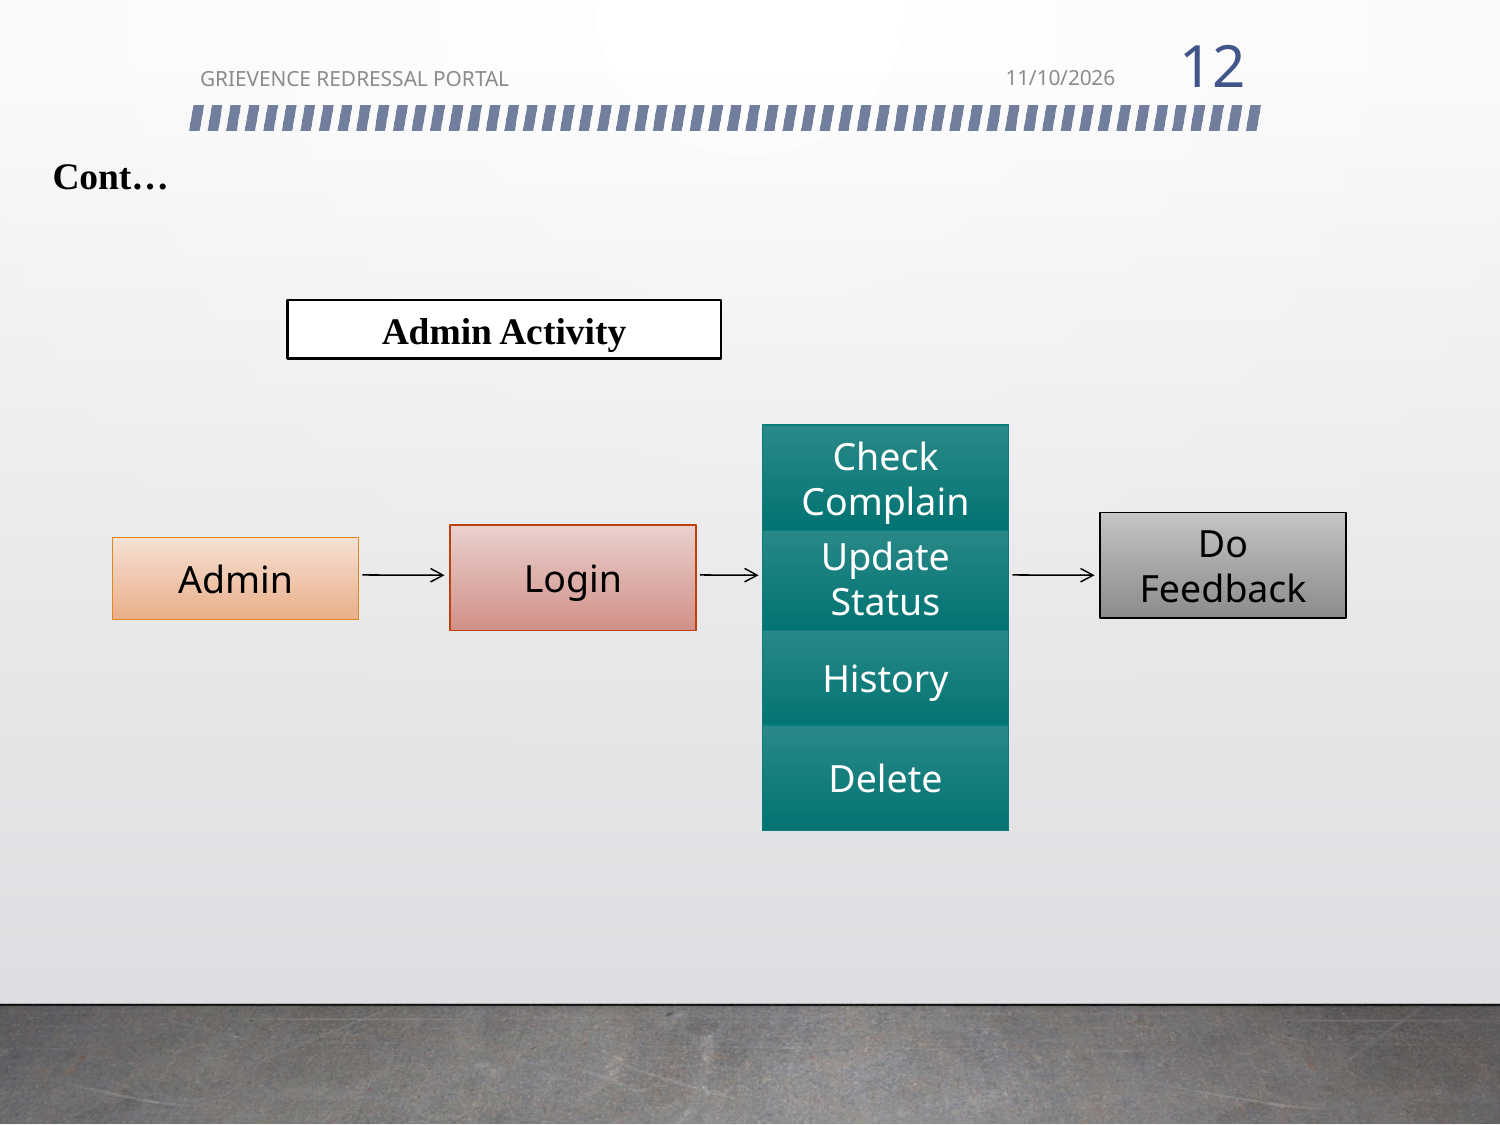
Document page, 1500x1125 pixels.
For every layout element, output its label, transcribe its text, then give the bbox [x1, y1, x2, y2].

text_box Do Feedback [1099, 512, 1347, 619]
text_box Delete [762, 724, 1009, 831]
text_box Login [449, 524, 697, 631]
text_box Admin [112, 537, 359, 620]
text_box Update Status [762, 531, 1009, 631]
footer GRIEVENCE REDRESSAL PORTAL [185, 54, 741, 105]
text_box Check Complain [762, 424, 1009, 531]
slide_number 12 [1130, 21, 1262, 105]
title Cont… [37, 149, 1378, 251]
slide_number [741, 54, 1130, 105]
text_box History [762, 631, 1009, 724]
text_box Admin Activity [286, 299, 722, 360]
picture [0, 1004, 1500, 1124]
